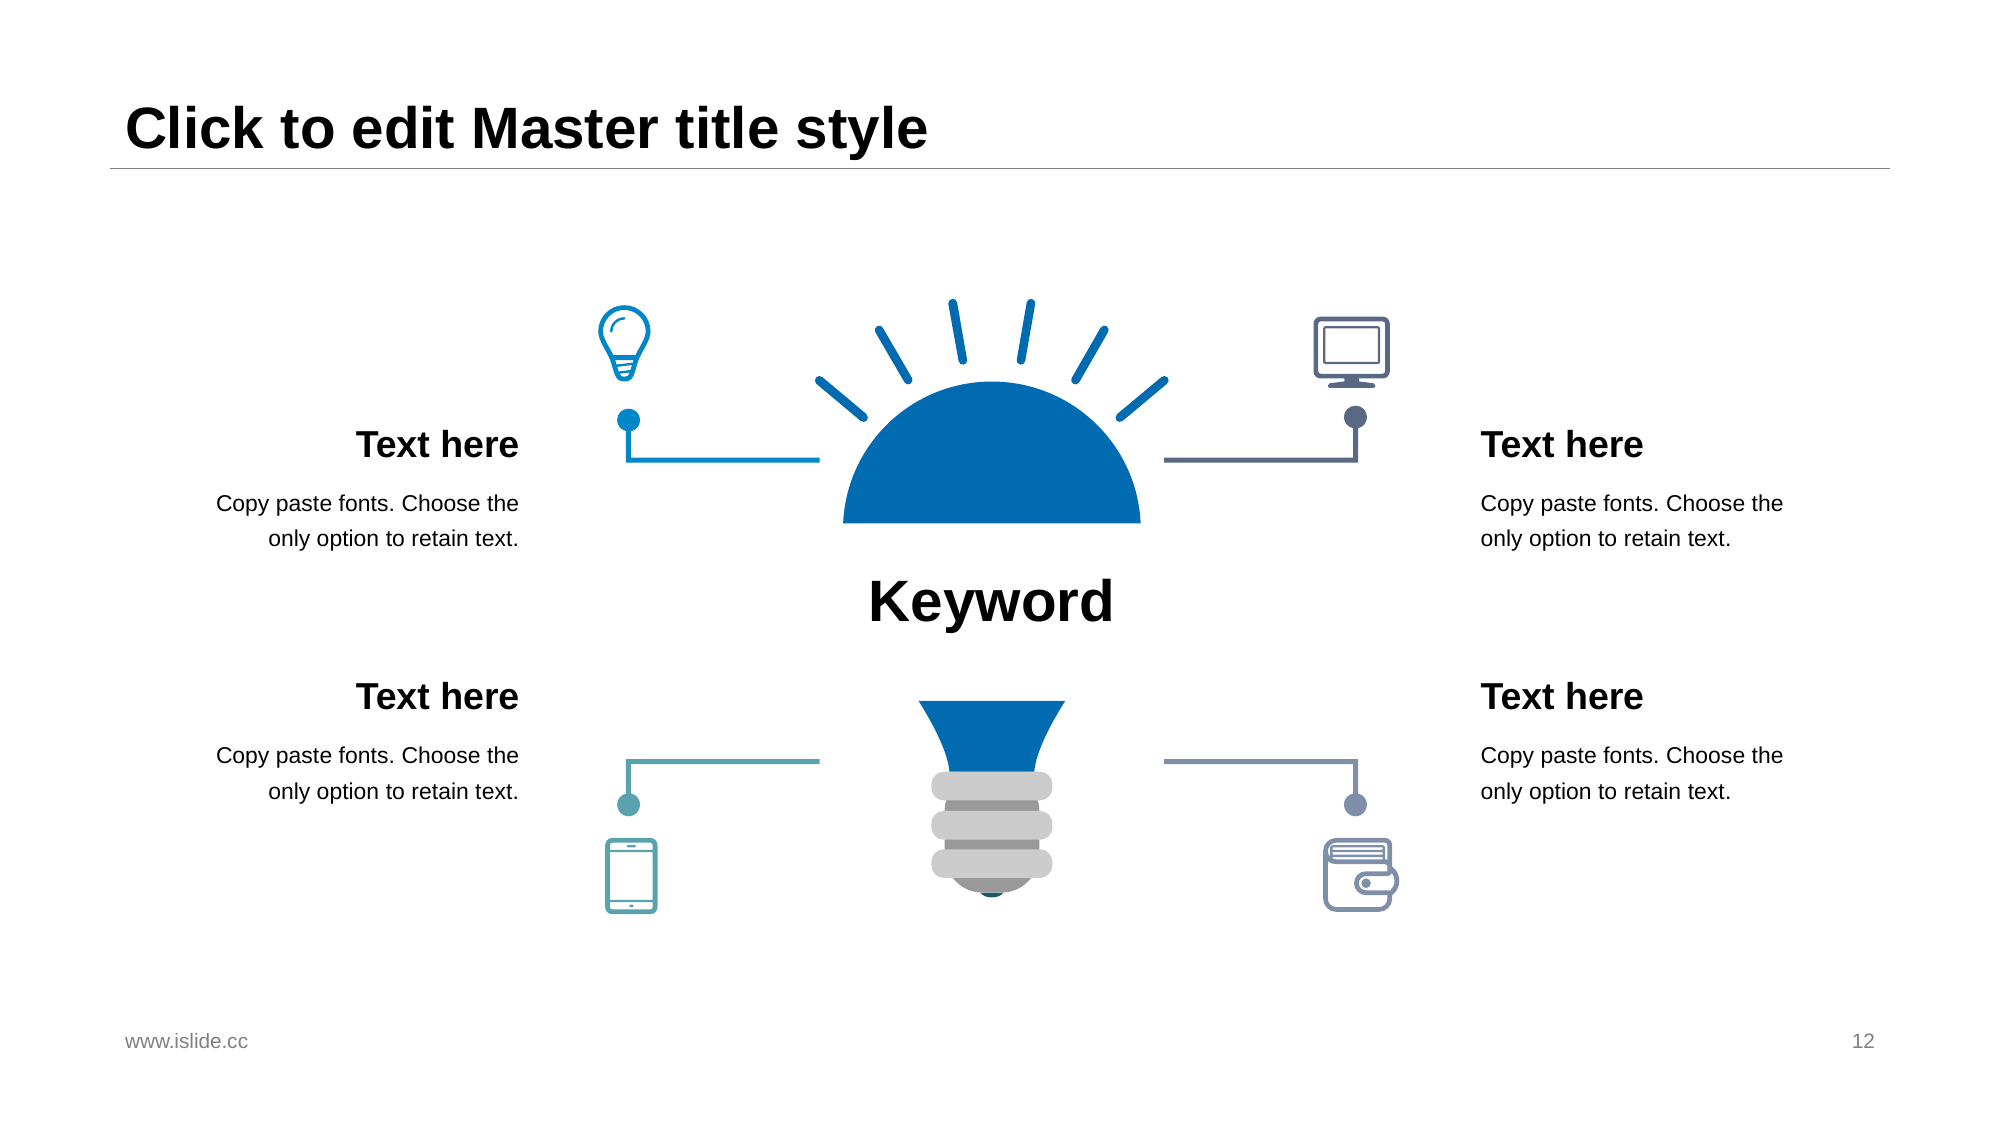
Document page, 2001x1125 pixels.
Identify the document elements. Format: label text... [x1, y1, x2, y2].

slide_number 12 [1412, 1023, 1890, 1058]
title Click to edit Master title style [109, 0, 1890, 169]
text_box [188, 298, 1812, 915]
footer www.islide.cc [109, 1023, 790, 1058]
